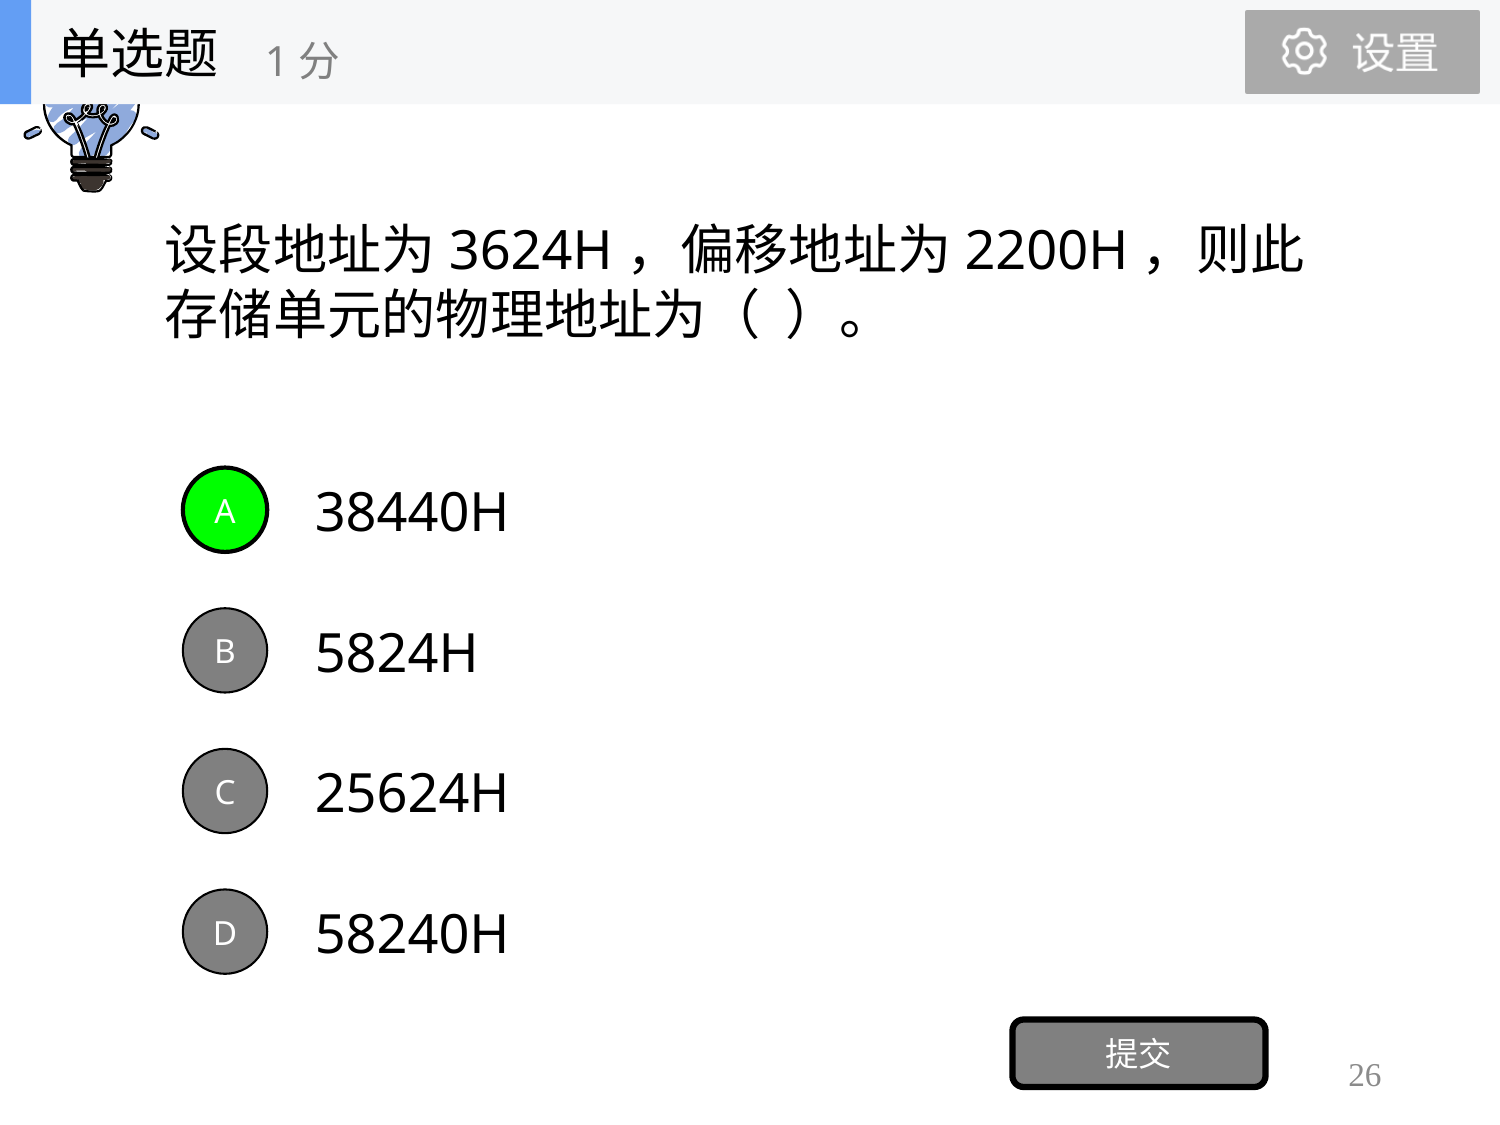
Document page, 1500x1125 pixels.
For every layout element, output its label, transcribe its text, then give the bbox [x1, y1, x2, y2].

text_box 设段地址为3624H，偏移地址为2200H，则此存储单元的物理地址为（ ）。 [149, 105, 1350, 456]
text_box B [181, 607, 269, 694]
text_box 58240H [299, 878, 1350, 985]
text_box 38440H [299, 456, 1350, 563]
picture [1245, 10, 1480, 94]
text_box A [181, 466, 269, 553]
text_box D [181, 888, 269, 975]
text_box 25624H [299, 738, 1350, 844]
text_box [0, 0, 1500, 105]
text_box 提交 [1011, 1018, 1267, 1089]
slide_number 26 [1059, 1042, 1397, 1103]
text_box C [181, 747, 269, 835]
text_box 5824H [299, 597, 1350, 703]
